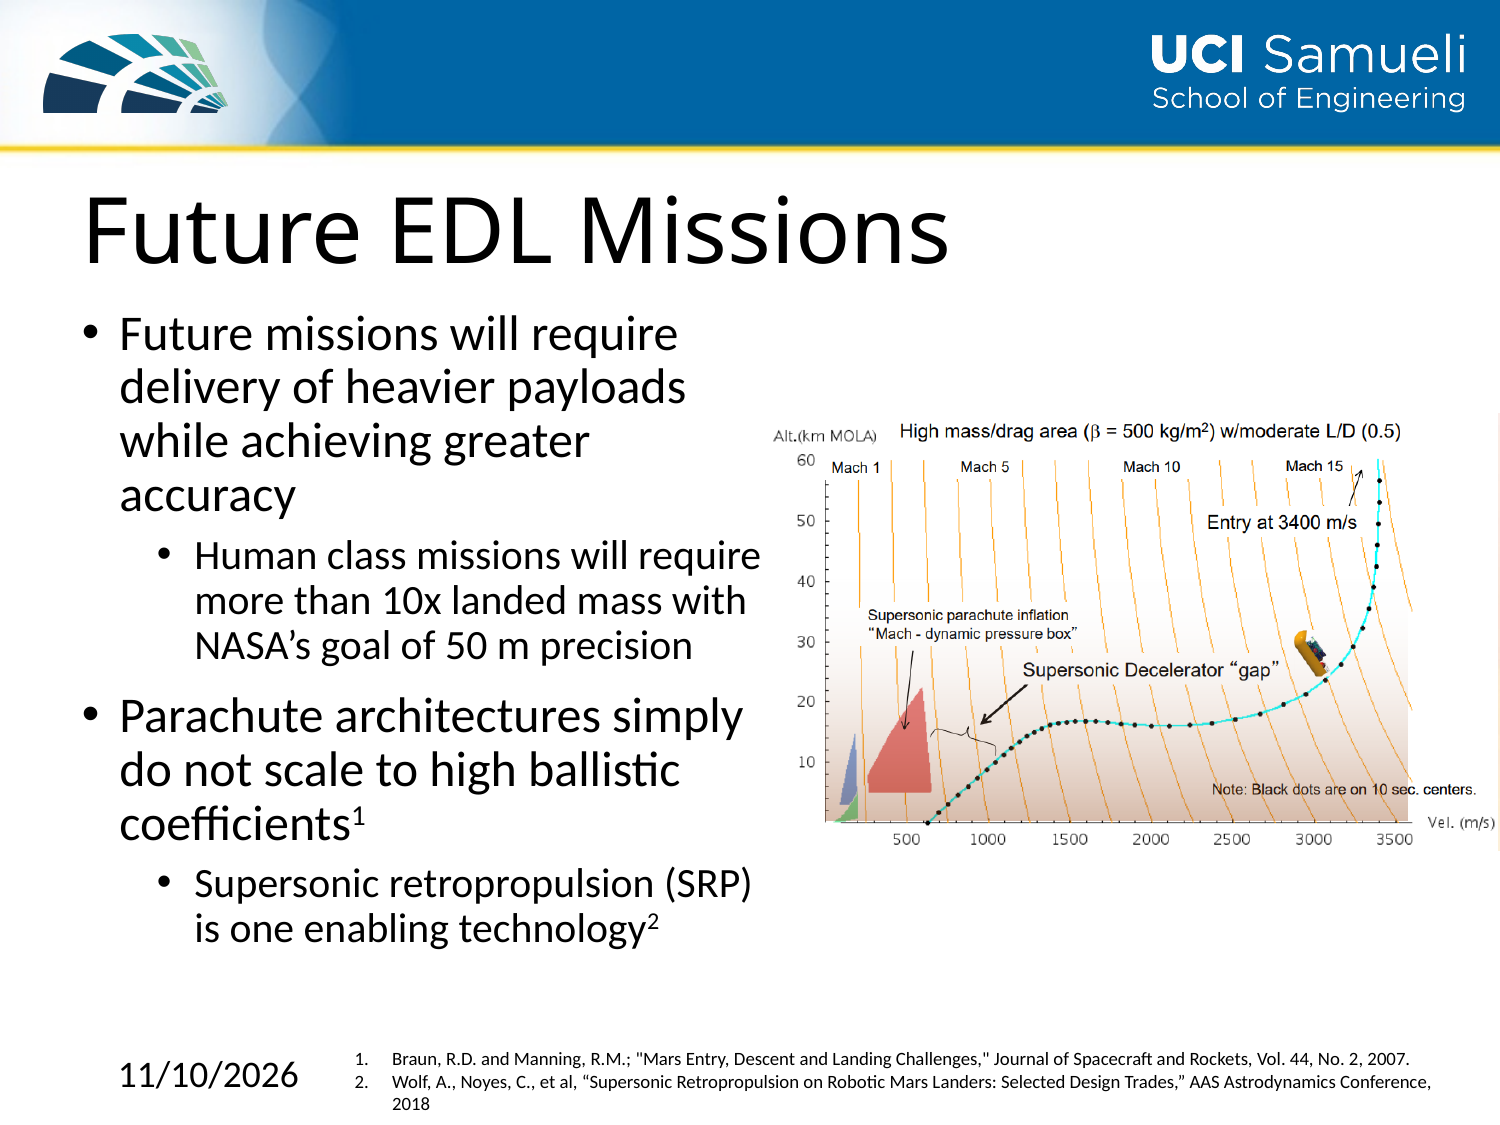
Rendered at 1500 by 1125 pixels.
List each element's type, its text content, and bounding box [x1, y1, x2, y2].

picture [0, 0, 1500, 168]
footer Braun, R.D. and Manning, R.M.; "Mars Entry, Descent and Landing Challenges," Journal of Spacecraft and Rockets, Vol. 44, No. 2, 2007. Wolf, A., Noyes, C., et al, “Supersonic Retropropulsion on Robotic Mars Landers: Selected Design Trades,” AAS Astrodynamics Conference, 2018 [339, 1039, 1452, 1116]
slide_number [103, 1042, 339, 1103]
picture [773, 413, 1500, 851]
title Future EDL Missions [67, 177, 1361, 278]
list Future missions will require delivery of heavier payloads while achieving greater accuracy Human class missions will require more than 10x landed mass with NASA’s goal of 50 m precision Parachute architectures simply do not scale to high ballistic coefficients1 Supersonic retropropulsion (SRP) is one enabling technology2 [67, 299, 786, 1019]
